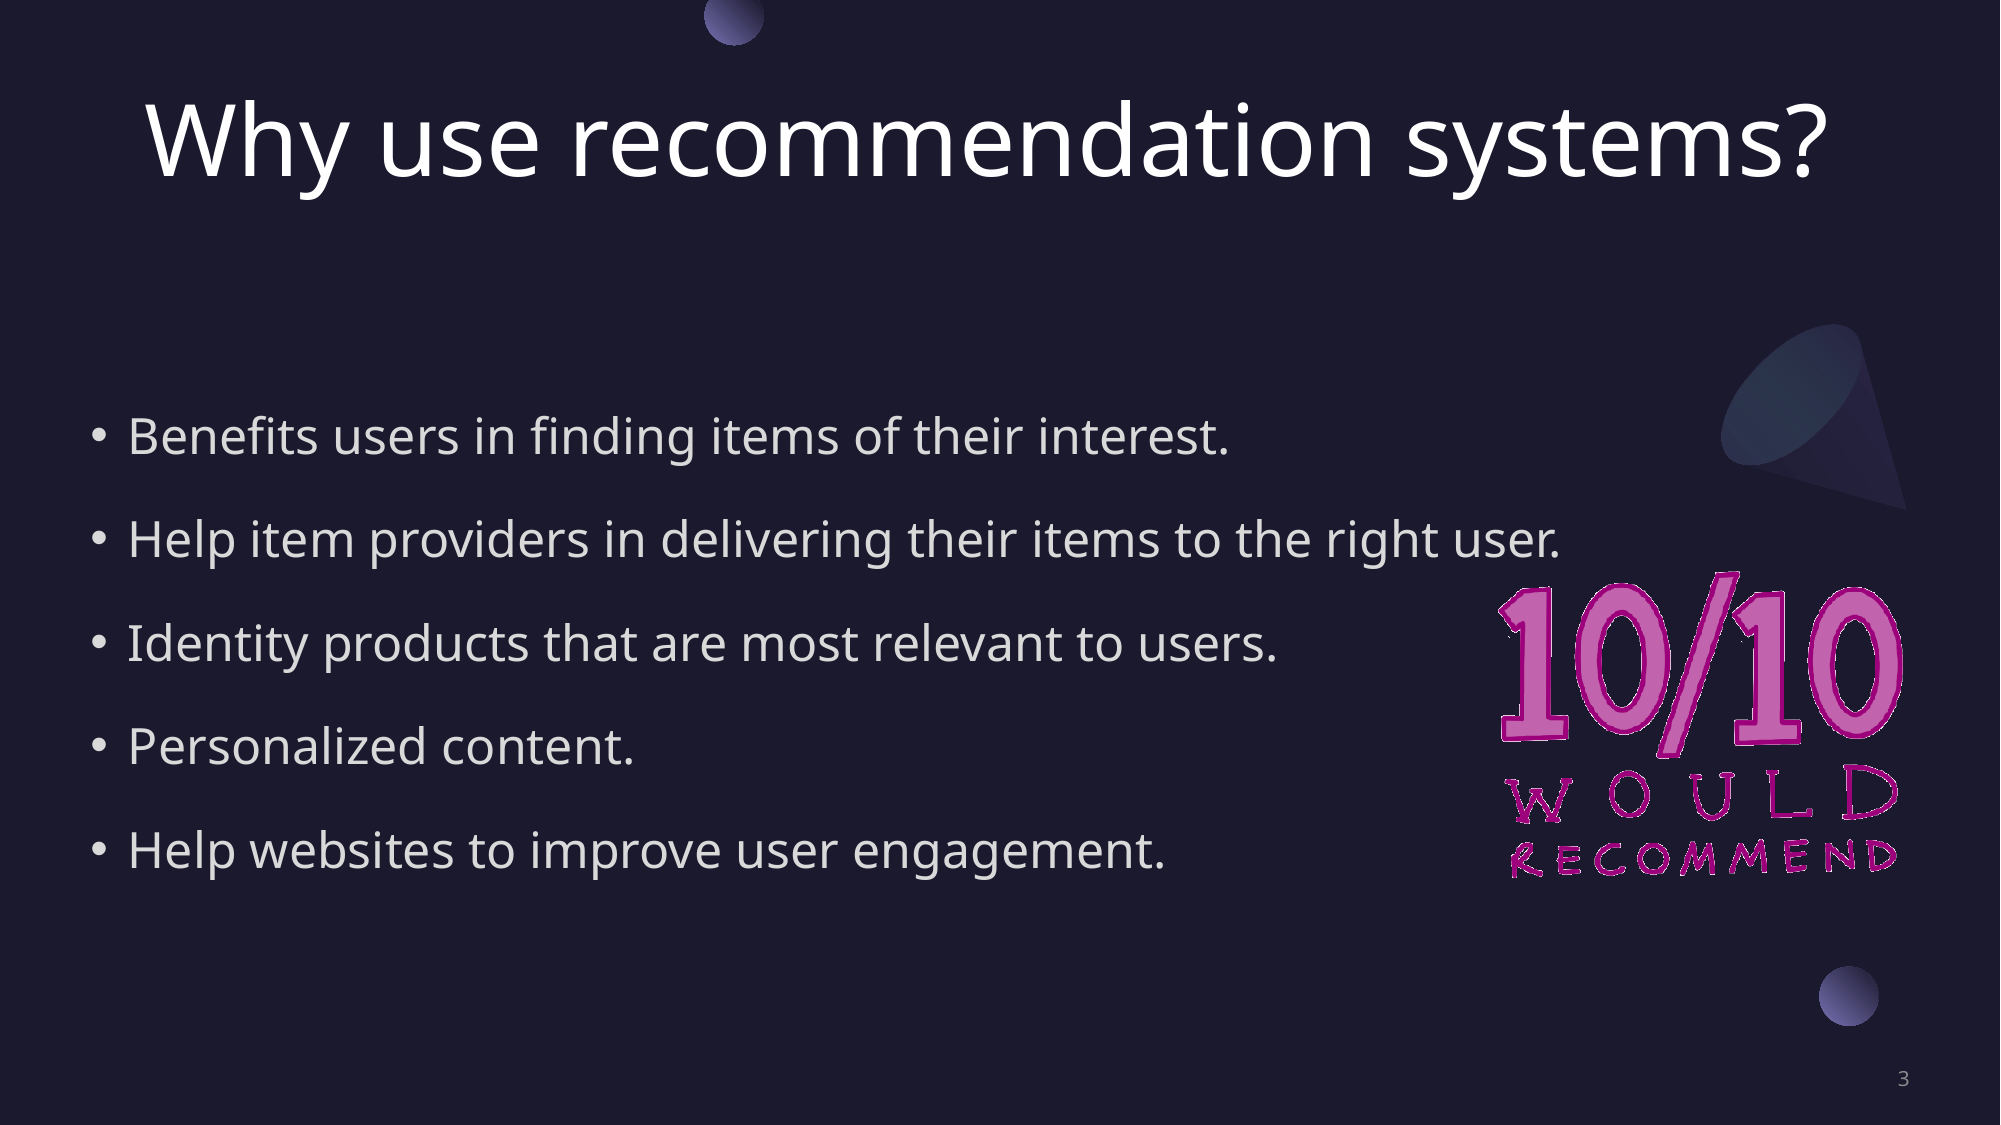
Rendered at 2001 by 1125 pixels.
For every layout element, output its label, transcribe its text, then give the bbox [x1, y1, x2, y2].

picture [1459, 488, 1935, 963]
title Why use recommendation systems? [90, 90, 1911, 309]
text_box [1702, 332, 1922, 488]
list Benefits users in finding items of their interest. Help item providers in delivering their items to the right user. Identity products that are most relevant to users. Personalized content. Help websites to improve user engagement. [90, 398, 1823, 975]
slide_number 3 [1632, 1067, 1910, 1093]
text_box [703, 0, 765, 47]
